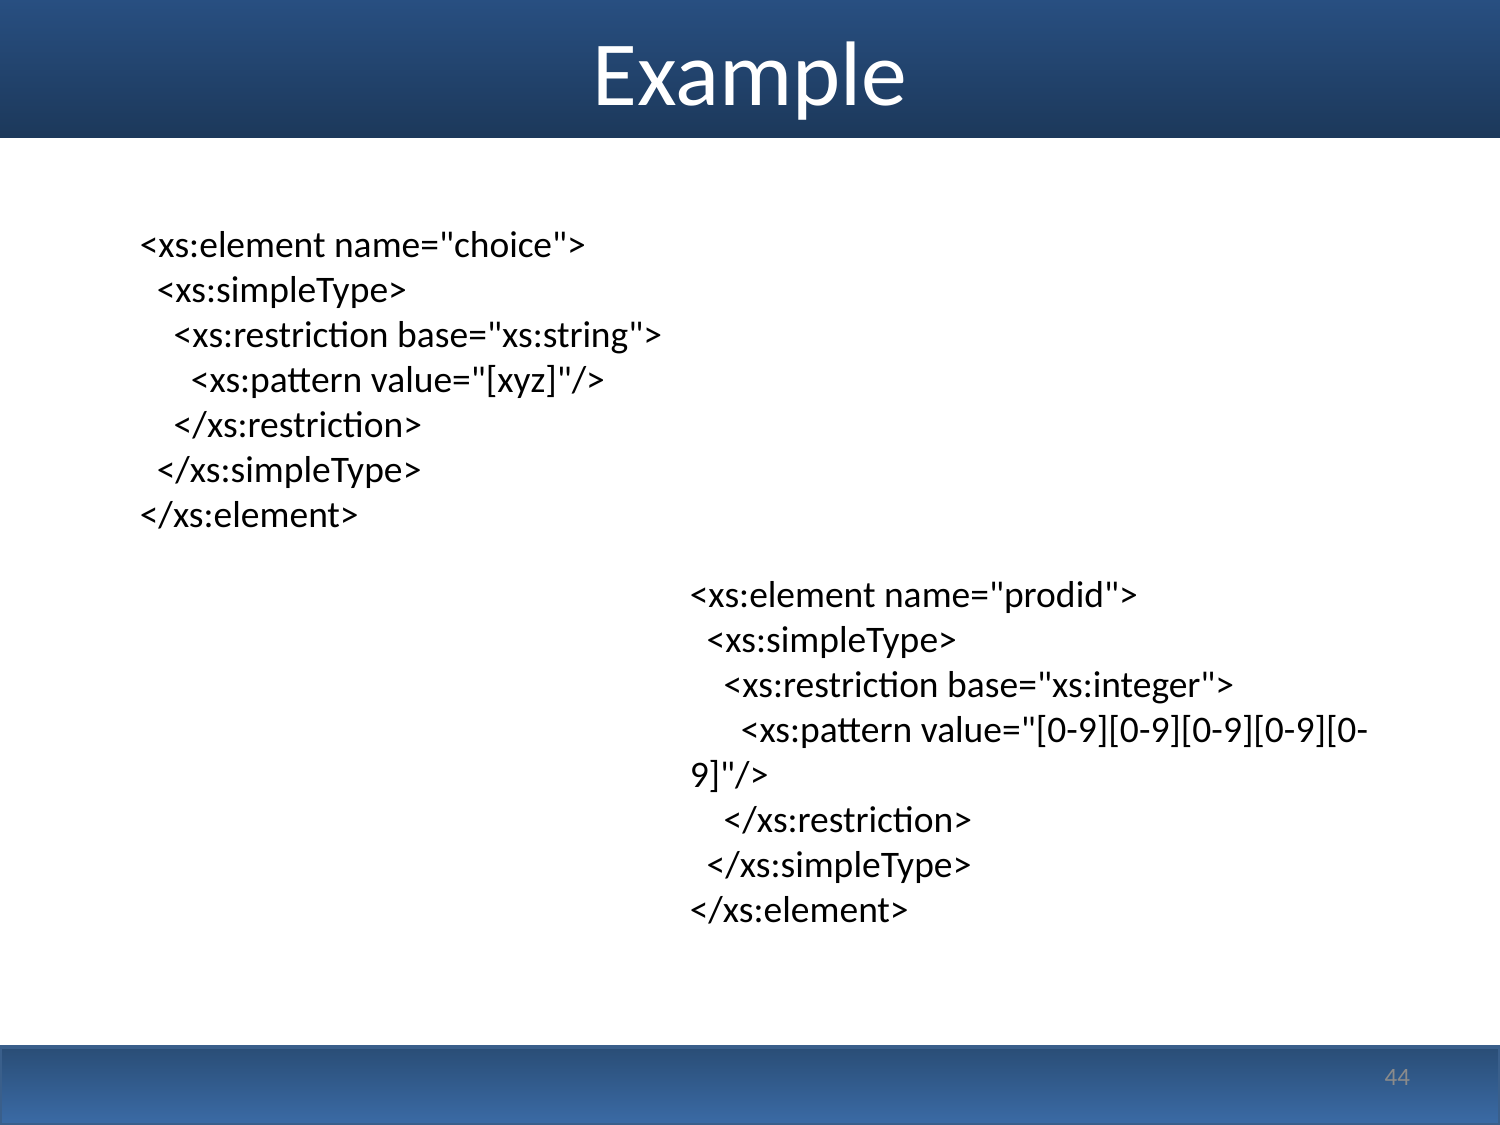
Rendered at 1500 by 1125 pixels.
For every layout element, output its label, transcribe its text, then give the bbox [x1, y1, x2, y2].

text_box <xs:element name="choice"> <xs:simpleType> <xs:restriction base="xs:string"> <xs:pattern value="[xyz]"/> </xs:restriction> </xs:simpleType> </xs:element> [124, 212, 875, 543]
slide_number 44 [1074, 1045, 1425, 1106]
title Example [0, 0, 1500, 138]
text_box <xs:element name="prodid"> <xs:simpleType> <xs:restriction base="xs:integer"> <xs:pattern value="[0-9][0-9][0-9][0-9][0-9]"/> </xs:restriction> </xs:simpleType> </xs:element> [674, 562, 1425, 938]
